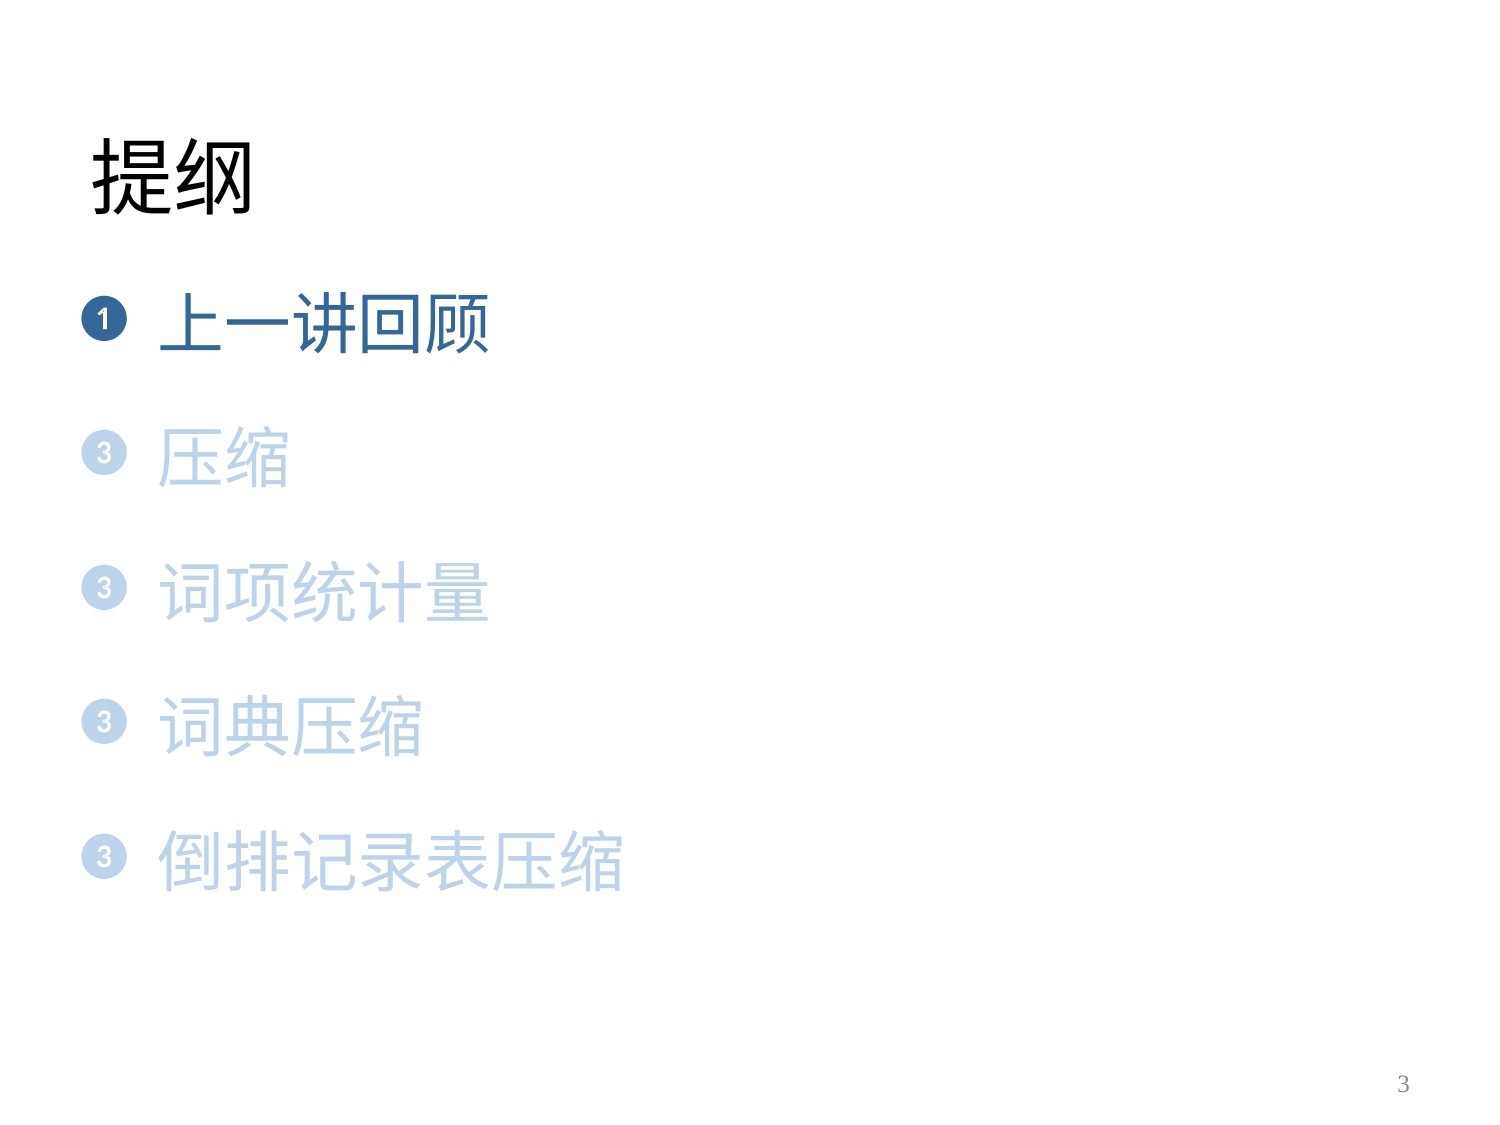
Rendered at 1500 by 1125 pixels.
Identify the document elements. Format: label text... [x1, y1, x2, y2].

text_box 上一讲回顾 压缩 词项统计量 词典压缩 倒排记录表压缩 [58, 234, 1418, 1010]
slide_number 3 [1074, 1062, 1425, 1103]
title 提纲 [75, 45, 1425, 233]
